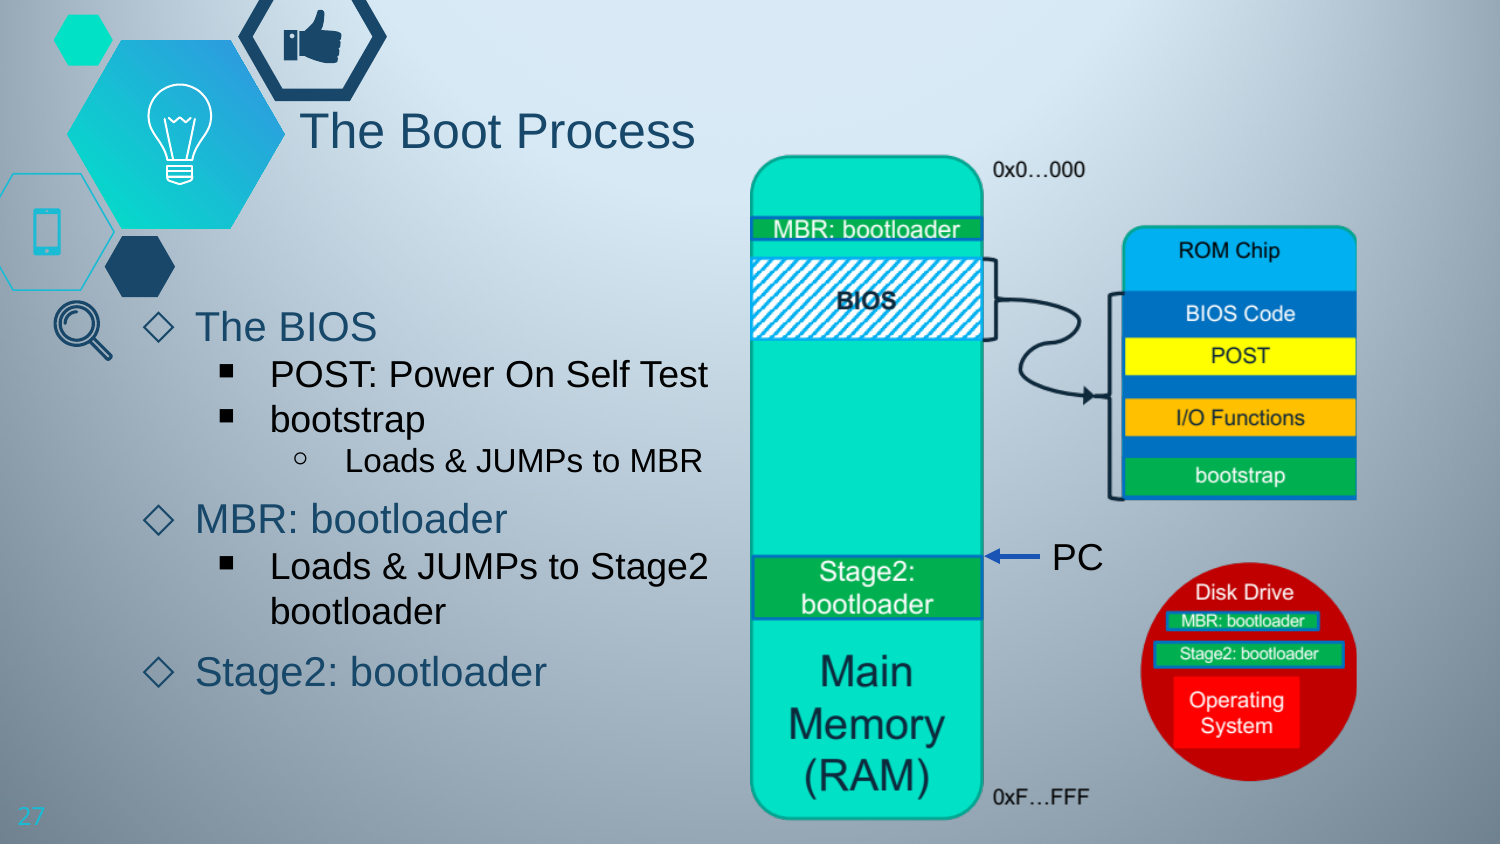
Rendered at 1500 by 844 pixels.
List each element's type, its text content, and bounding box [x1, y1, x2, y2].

picture [253, 0, 372, 88]
text_box The Boot Process [284, 67, 1096, 174]
picture [0, 0, 1500, 844]
picture [0, 175, 112, 289]
slide_number 27 [2, 785, 93, 844]
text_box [983, 525, 1120, 587]
list The BIOS POST: Power On Self Test bootstrap Loads & JUMPs to MBR MBR: bootloader Loads & JUMPs to Stage2 bootloader Stage2: bootloader [104, 284, 744, 703]
